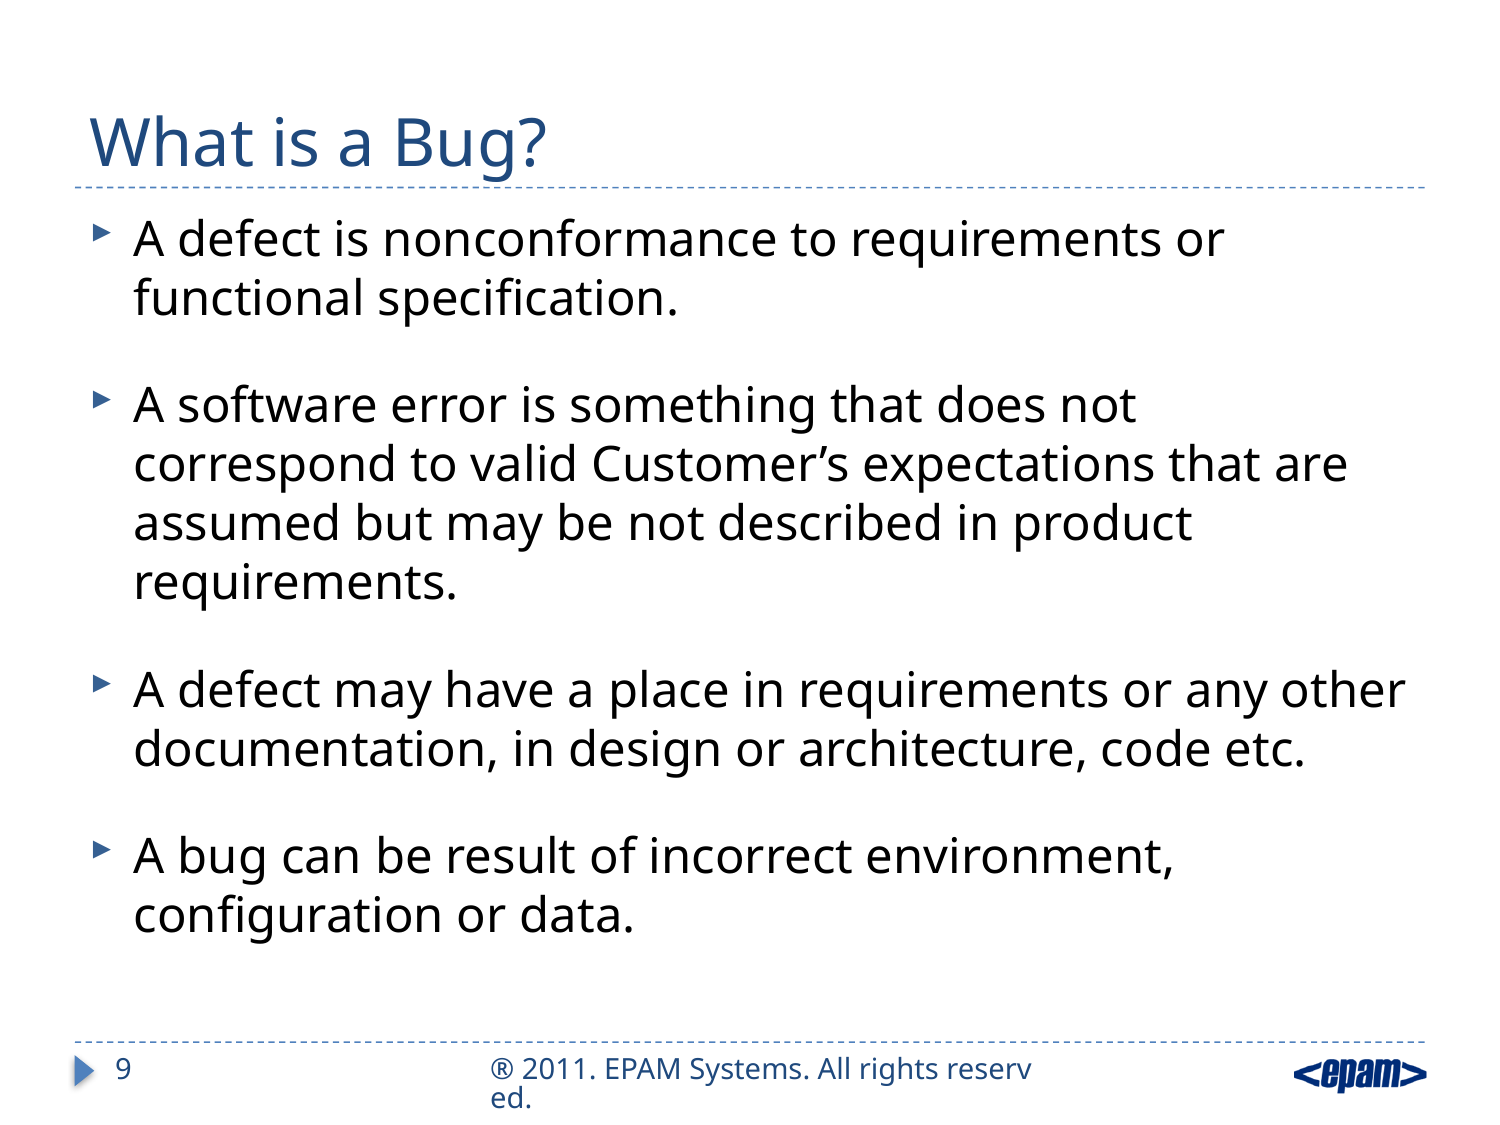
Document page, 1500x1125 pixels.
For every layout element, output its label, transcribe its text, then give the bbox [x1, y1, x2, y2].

slide_number 9 [100, 1042, 426, 1103]
title What is a Bug? [75, 24, 1425, 188]
footer ® 2011. EPAM Systems. All rights reserved. [475, 1042, 1051, 1103]
picture [1293, 1058, 1427, 1094]
list A defect is nonconformance to requirements or functional specification. A software error is something that does not correspond to valid Customer’s expectations that are assumed but may be not described in product requirements. A defect may have a place in requirements or any other documentation, in design or architecture, code etc. A bug can be result of incorrect environment, configuration or data. [75, 200, 1425, 1010]
